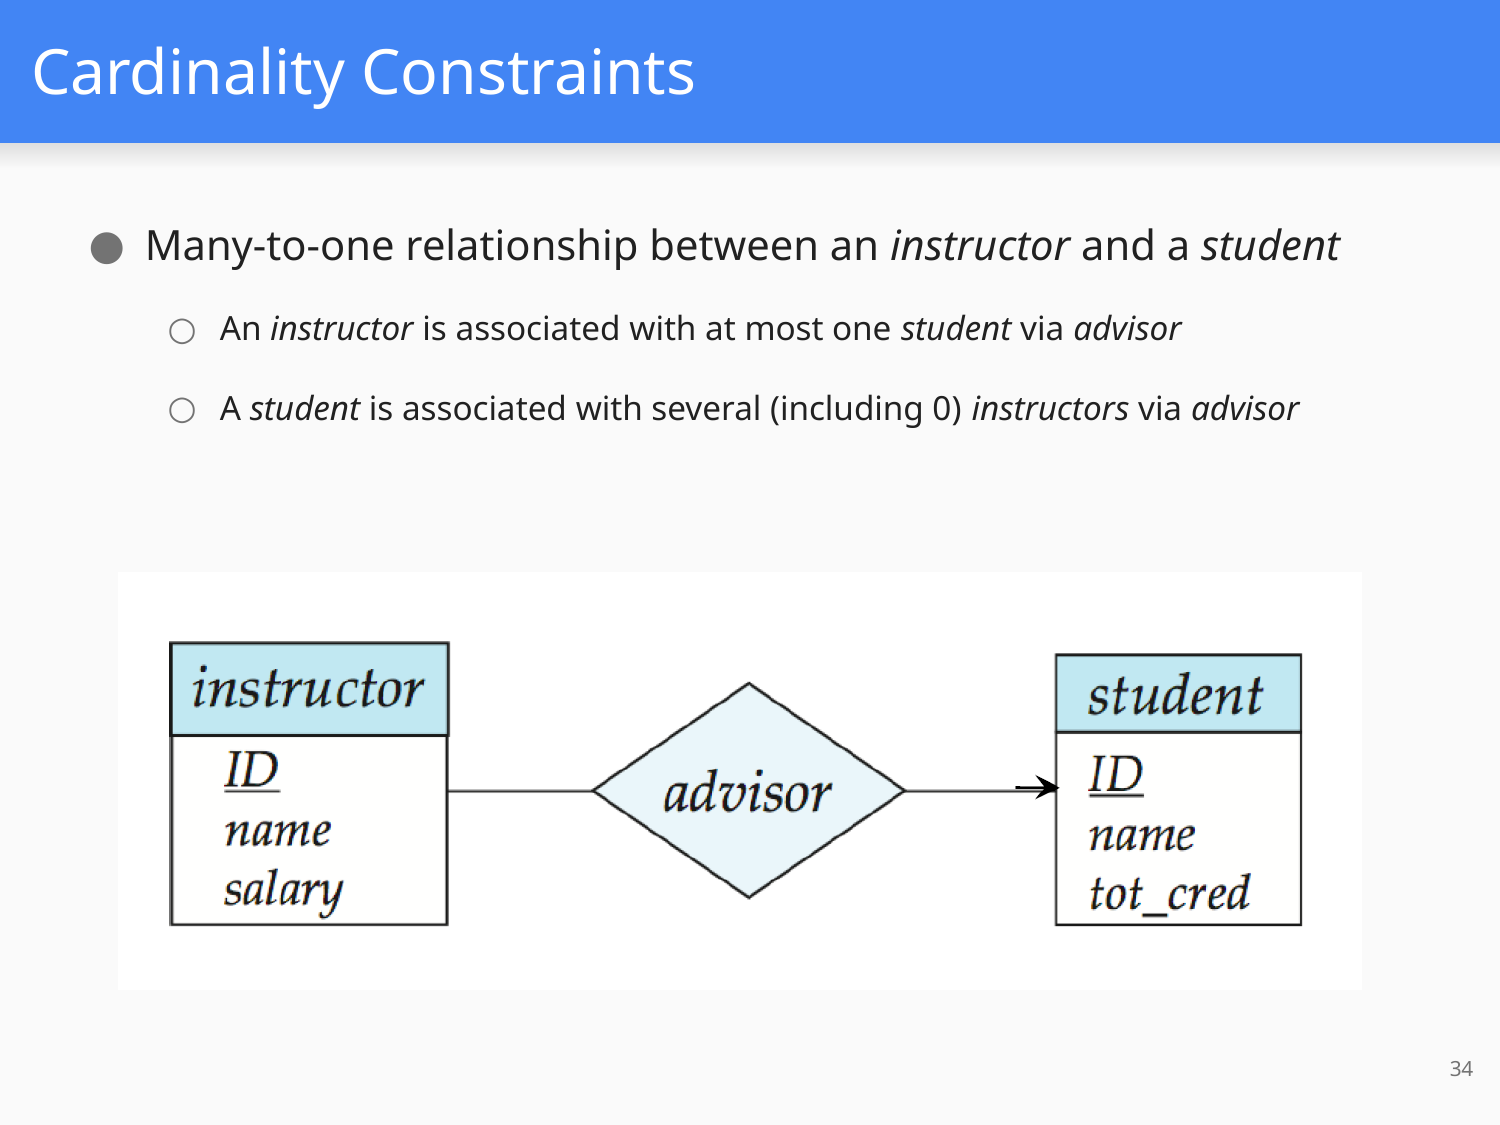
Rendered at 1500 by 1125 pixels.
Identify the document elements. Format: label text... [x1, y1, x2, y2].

title Cardinality Constraints [16, 3, 1464, 136]
slide_number 34 [1423, 1027, 1489, 1114]
picture [117, 572, 1363, 990]
text_box Many-to-one relationship between an instructor and a student An instructor is associated with at most one student via advisor A student is associated with several (including 0) instructors via advisor [73, 195, 1423, 1114]
